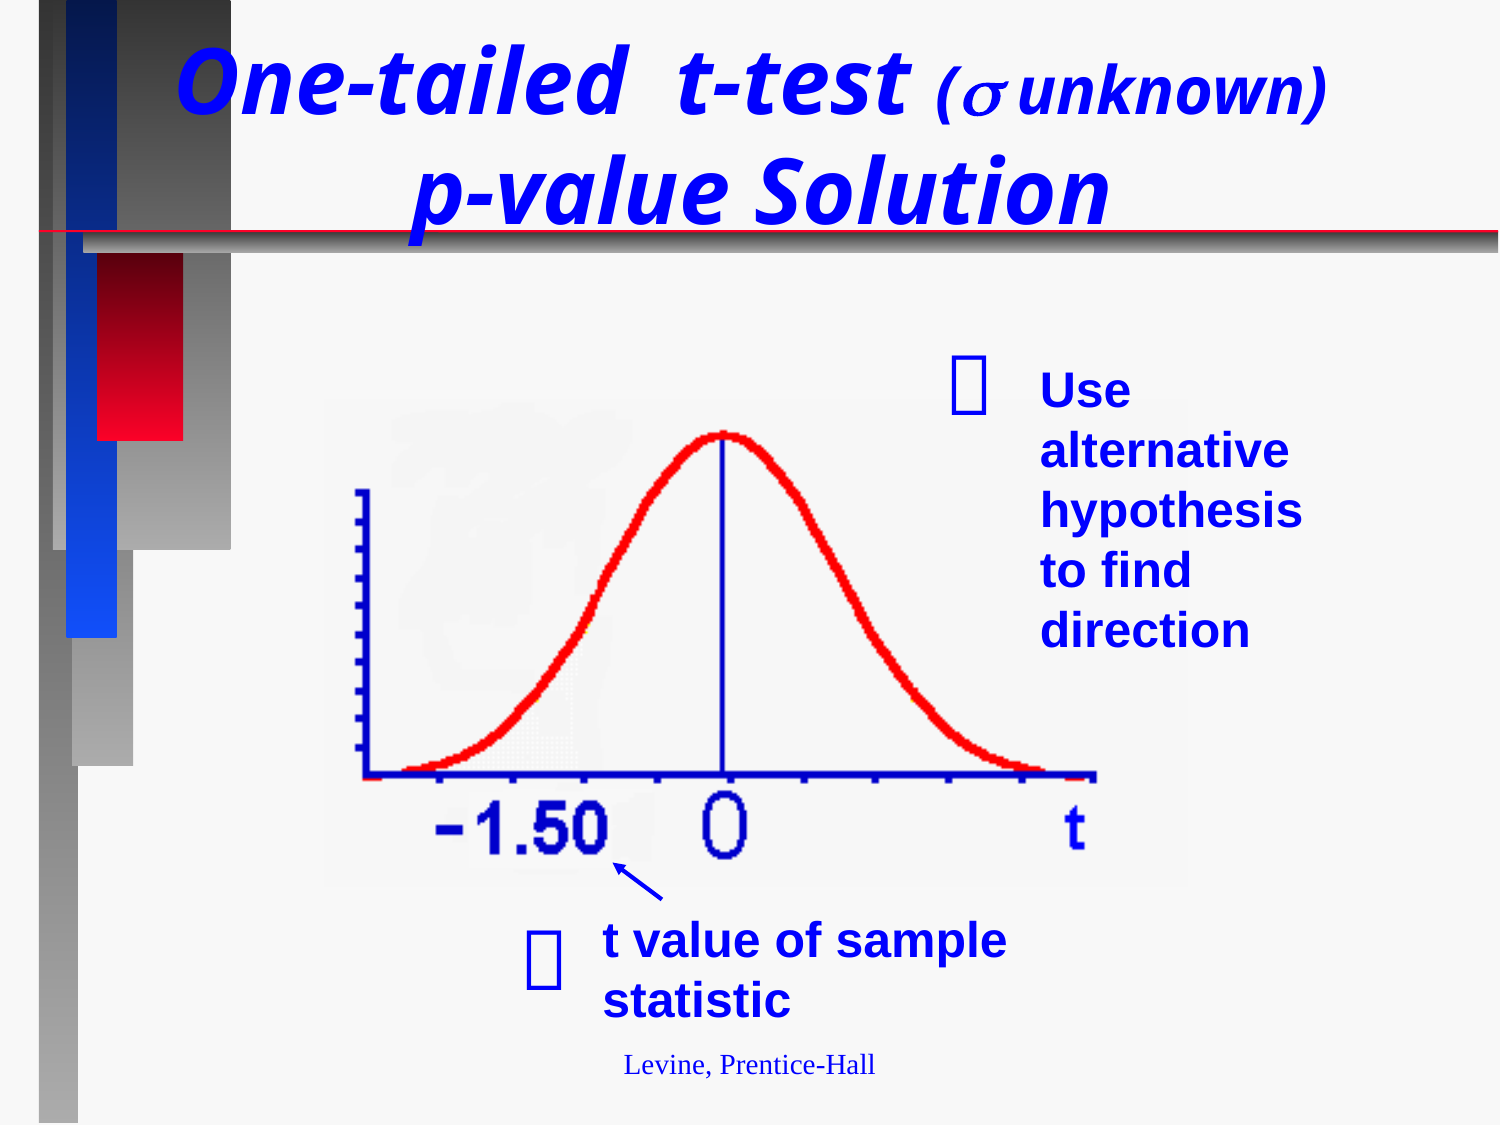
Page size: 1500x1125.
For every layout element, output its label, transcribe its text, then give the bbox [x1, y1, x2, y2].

title One-tailed t-test ( unknown) p-value Solution [124, 37, 1401, 229]
text_box Use alternative hypothesis to find direction [1024, 349, 1327, 665]
text_box  [912, 324, 1027, 398]
text_box t value of sample statistic [587, 899, 1102, 1035]
footer Levine, Prentice-Hall [512, 1024, 988, 1101]
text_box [324, 399, 1188, 887]
text_box  [487, 900, 602, 1015]
